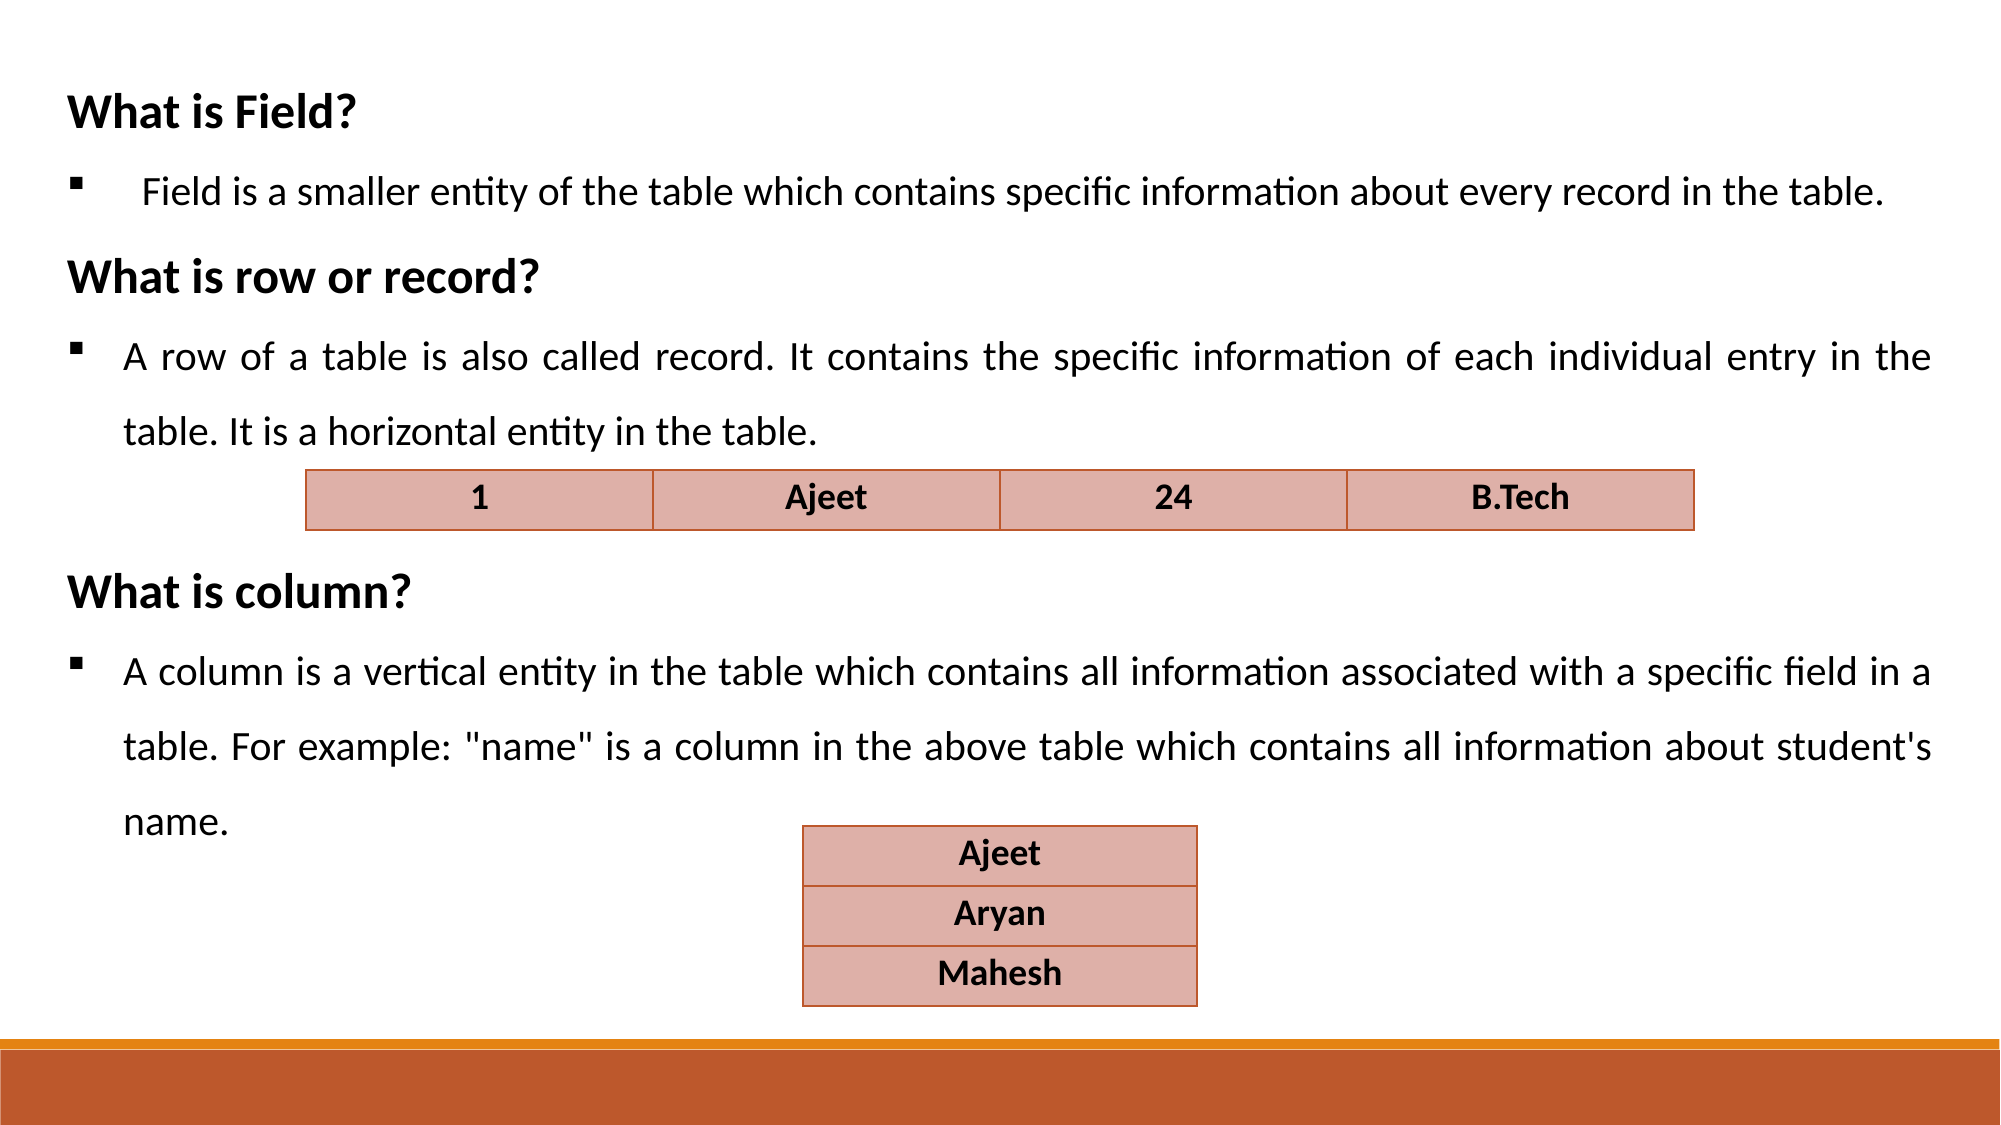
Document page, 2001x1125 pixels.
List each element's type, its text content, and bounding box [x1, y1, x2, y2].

table_header B.Tech [1348, 471, 1693, 529]
table_header 24 [1001, 471, 1346, 529]
text_box What is Field? Field is a smaller entity of the table which contains specific information about every record in the table. What is row or record? A row of a table is also called record. It contains the specific information of each individual entry in the table. It is a horizontal entity in the table. What is column? A column is a vertical entity in the table which contains all information associated with a specific field in a table. For example: "name" is a column in the above table which contains all information about student's name. [52, 41, 1948, 852]
table_header Ajeet [654, 471, 999, 529]
table_header 1 [307, 471, 652, 529]
table_cell Aryan [804, 887, 1196, 945]
table_cell Mahesh [804, 947, 1196, 1005]
table_header Ajeet [804, 827, 1196, 885]
